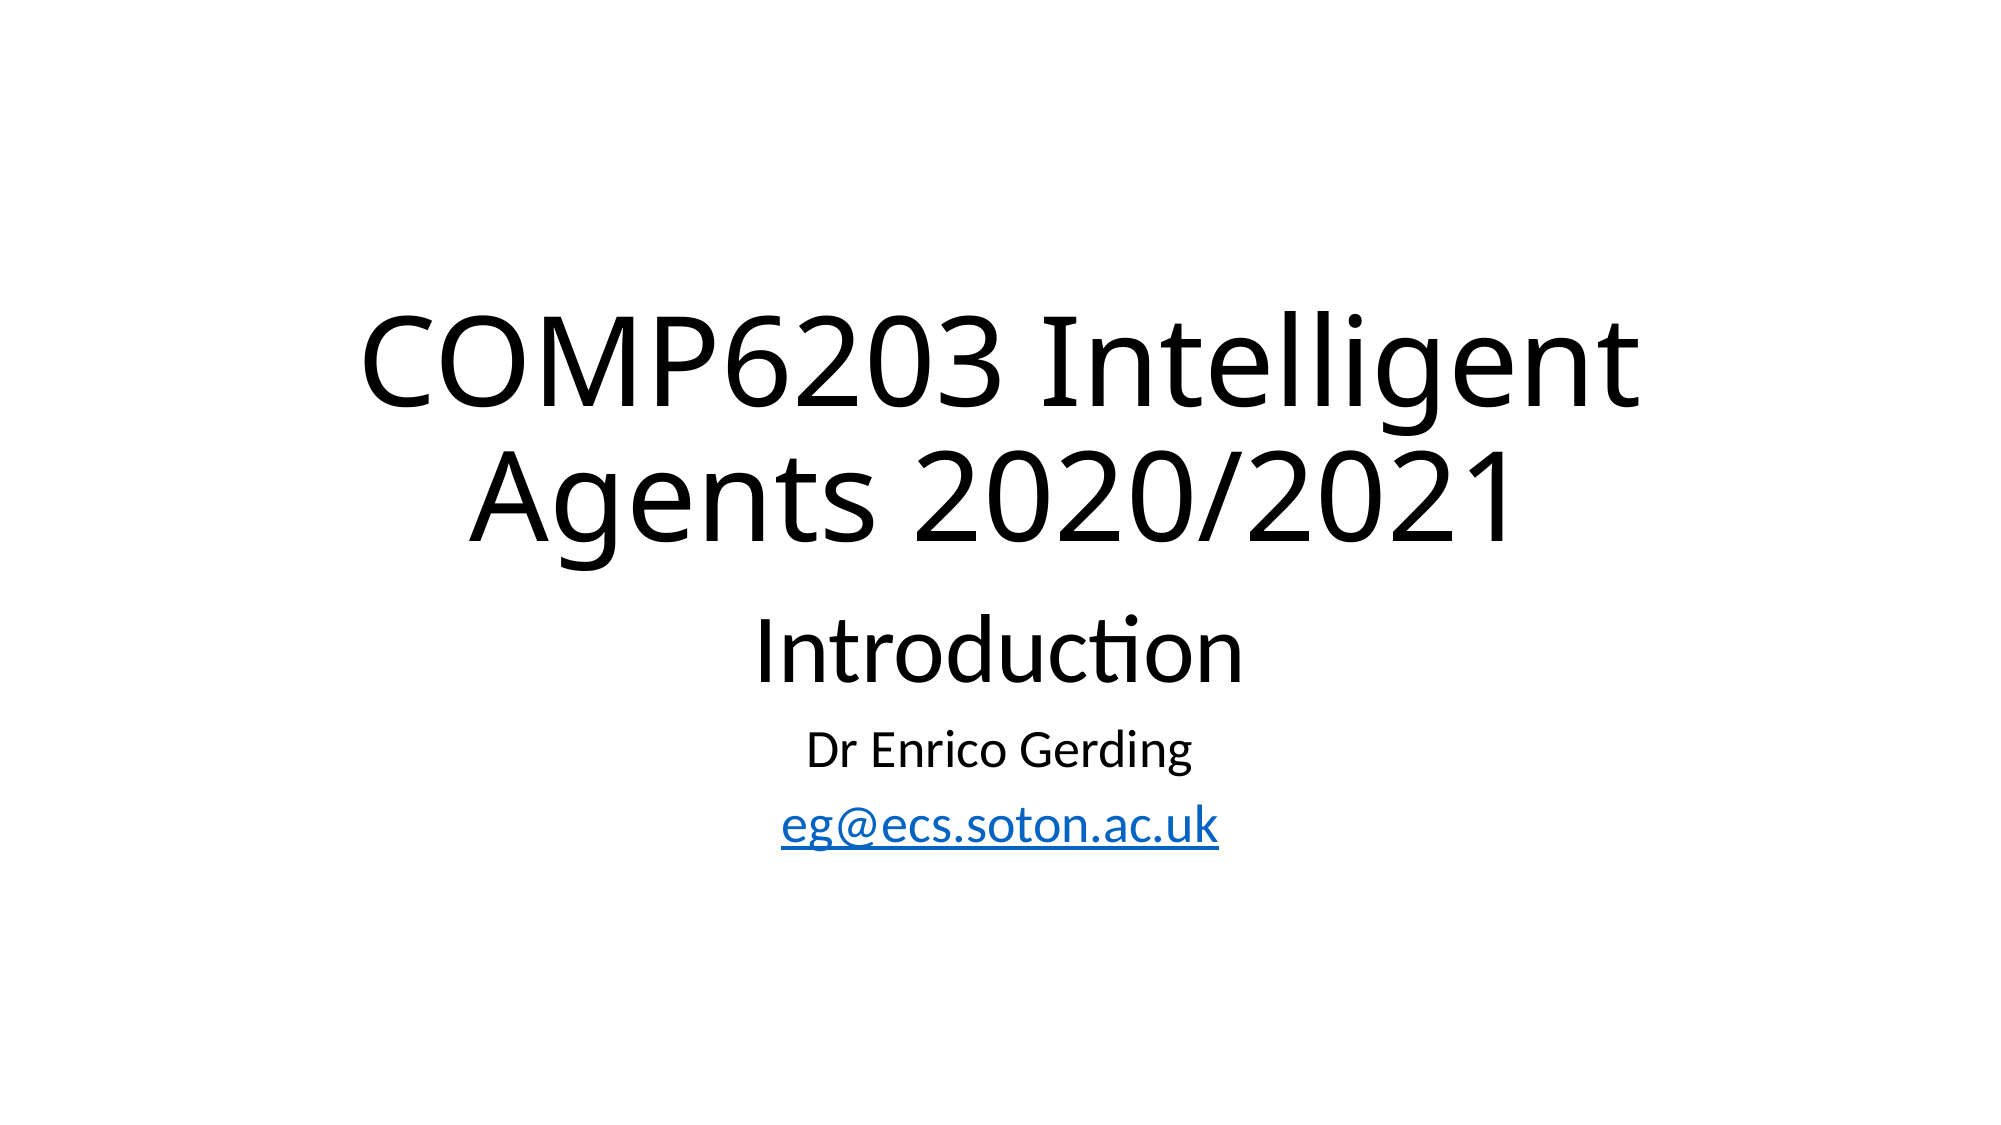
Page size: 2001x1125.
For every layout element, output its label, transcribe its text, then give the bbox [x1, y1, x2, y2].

title COMP6203 Intelligent Agents 2020/2021 [249, 184, 1750, 576]
subtitle Introduction Dr Enrico Gerding eg@ecs.soton.ac.uk [249, 590, 1750, 863]
